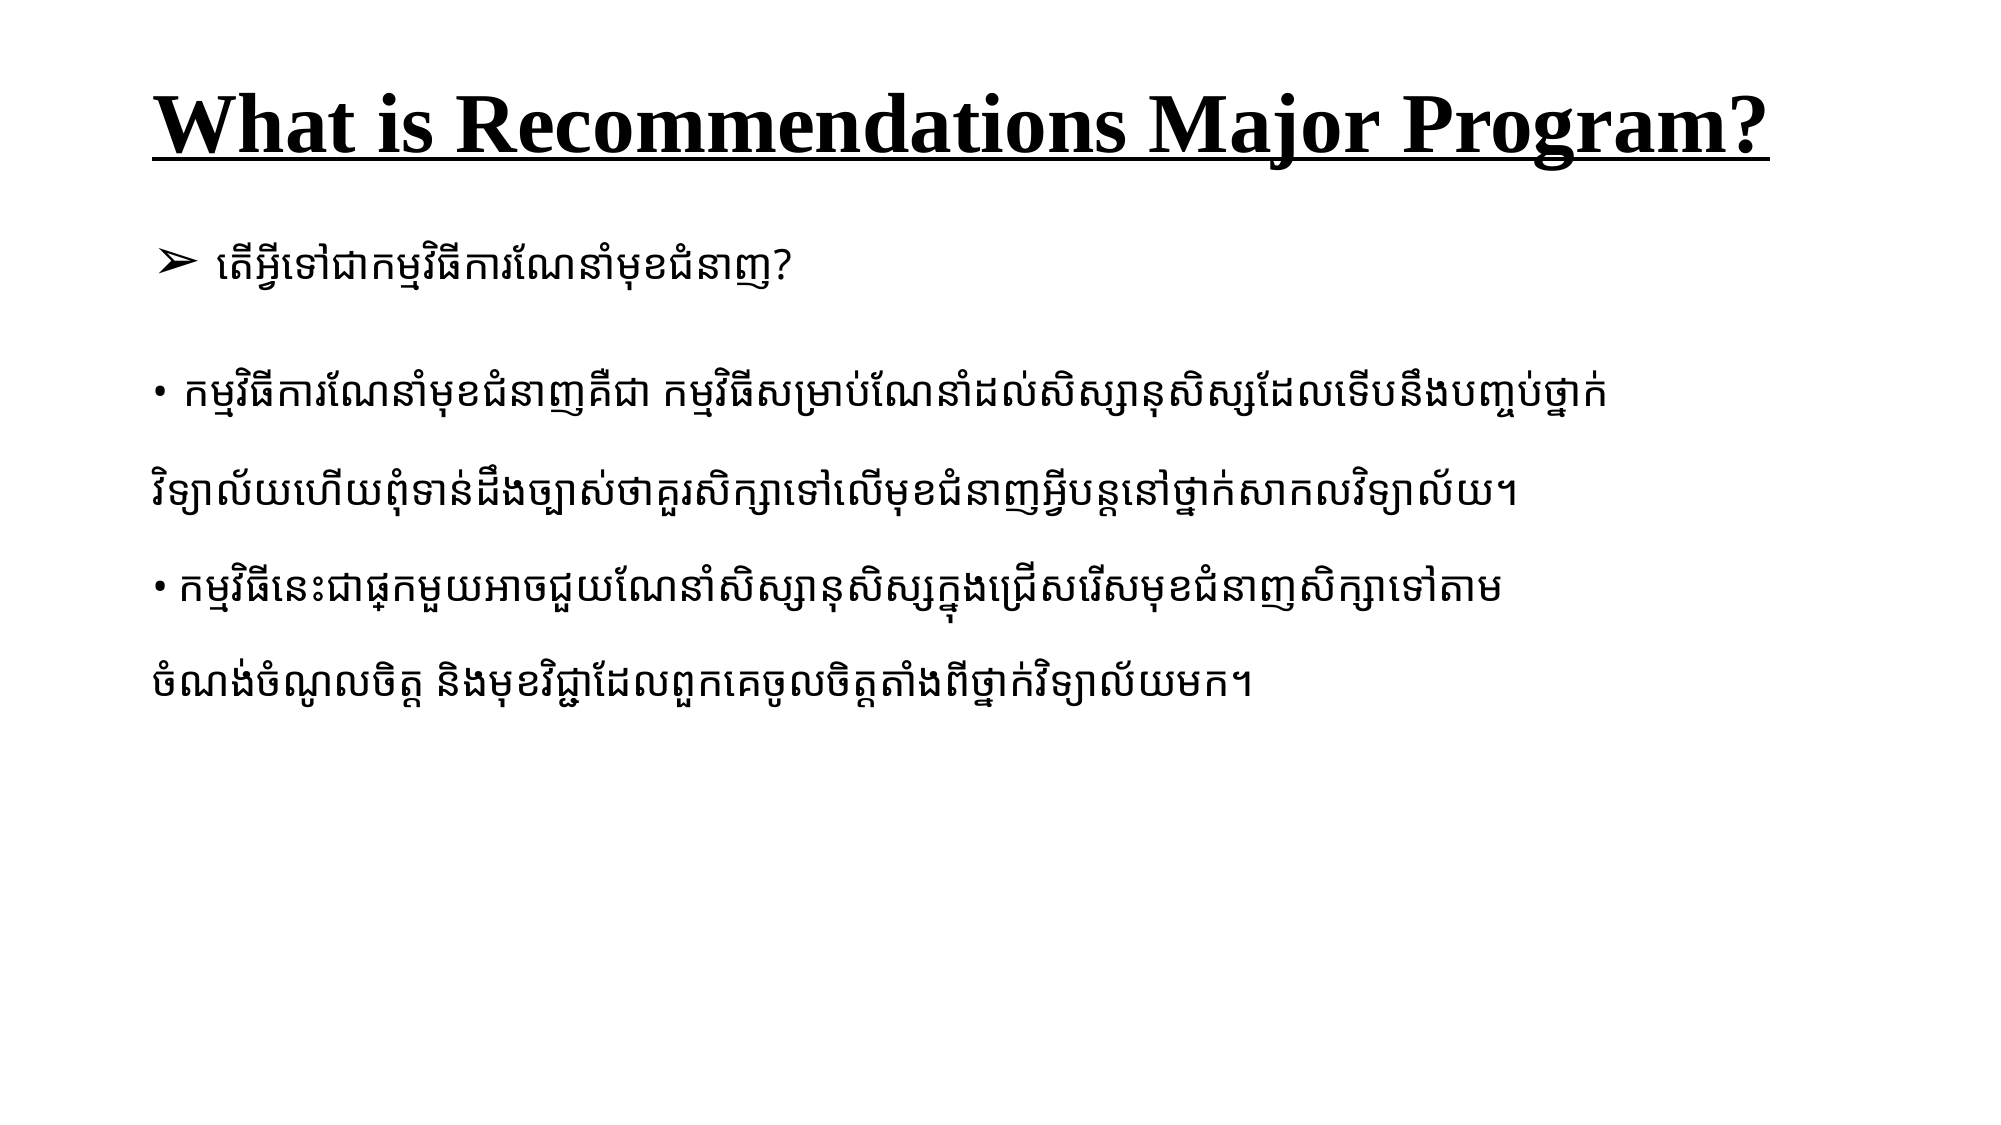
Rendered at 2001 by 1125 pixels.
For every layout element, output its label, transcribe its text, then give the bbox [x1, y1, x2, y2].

title What is Recommendations Major​ Program? [137, 59, 1863, 190]
list ➢ តើអ្វីទៅជាកម្មវិធីការណែនាំមុខជំនាញ? • កម្មវិធីការណែនាំមុខជំនាញគឺជា កម្មវិធីសម្រាប់ណែនាំដល់សិស្សានុសិស្សដែលទើបនឹងបញ្ចប់ថ្នាក់ វិទ្យាល័យហើយពុំទាន់ដឹងច្បាស់ថាគួរសិក្សាទៅលើមុខជំនាញអ្វីបន្តនៅថ្នាក់សាកលវិទ្យាល័យ។​ •​​ កម្មវិធីនេះជាផ្នែកមួយអាចជួយណែនាំសិស្សានុសិស្សក្នុងជ្រើសរើសមុខជំនាញសិក្សាទៅតាម ចំណង់ចំណូលចិត្ត​ និង​មុខវិជ្ជាដែលពួកគេចូលចិត្តតាំងពីថ្នាក់វិទ្យាល័យមក។ [137, 221, 1863, 1014]
